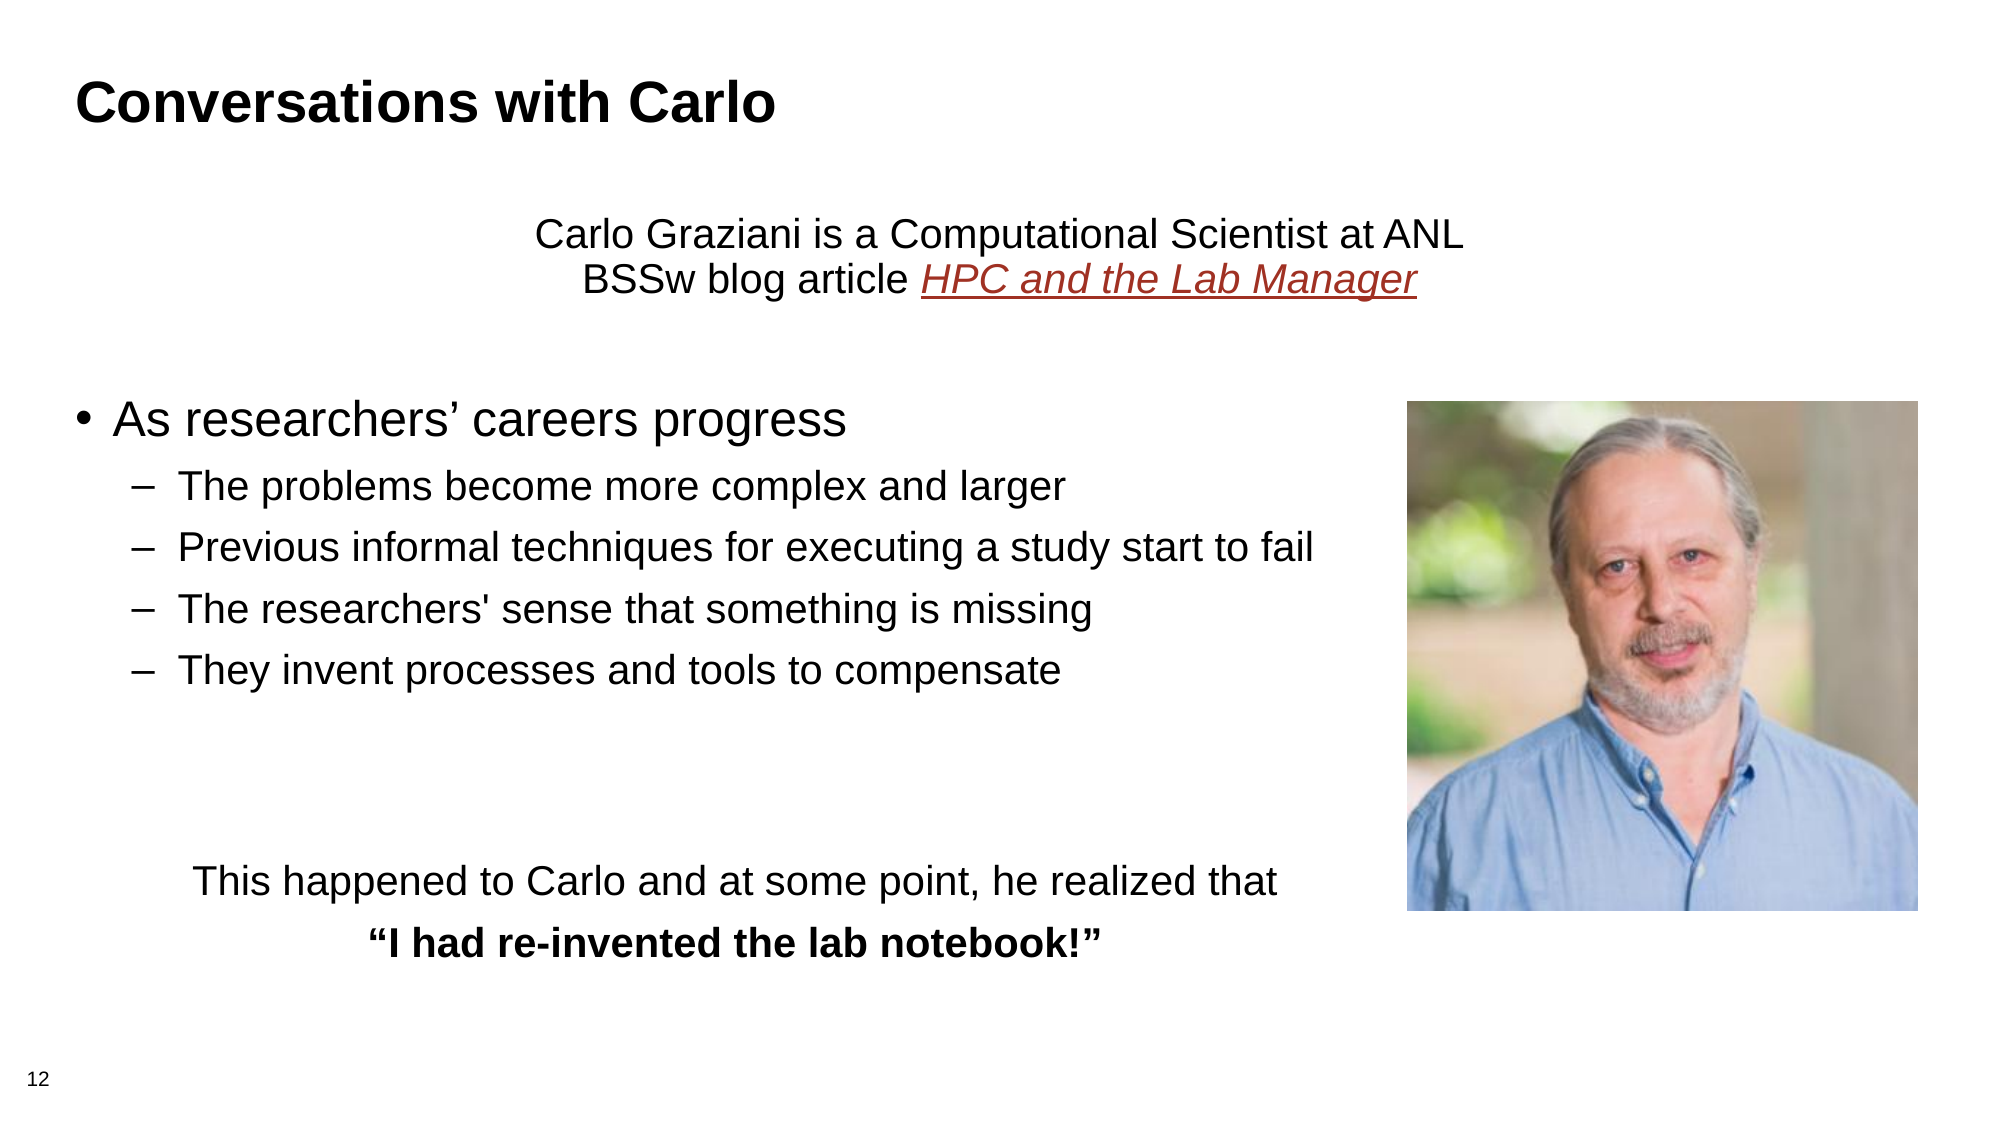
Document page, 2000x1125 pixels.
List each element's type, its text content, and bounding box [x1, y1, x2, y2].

text_box Carlo Graziani is a Computational Scientist at ANL BSSw blog article HPC and the Lab Manager [422, 197, 1577, 363]
list As researchers’ careers progress The problems become more complex and larger Previous informal techniques for executing a study start to fail The researchers' sense that something is missing They invent processes and tools to compensate This happened to Carlo and at some point, he realized that “I had re-invented the lab notebook!” [59, 296, 1354, 962]
title Conversations with Carlo [59, 67, 1926, 218]
picture [1407, 400, 1918, 912]
